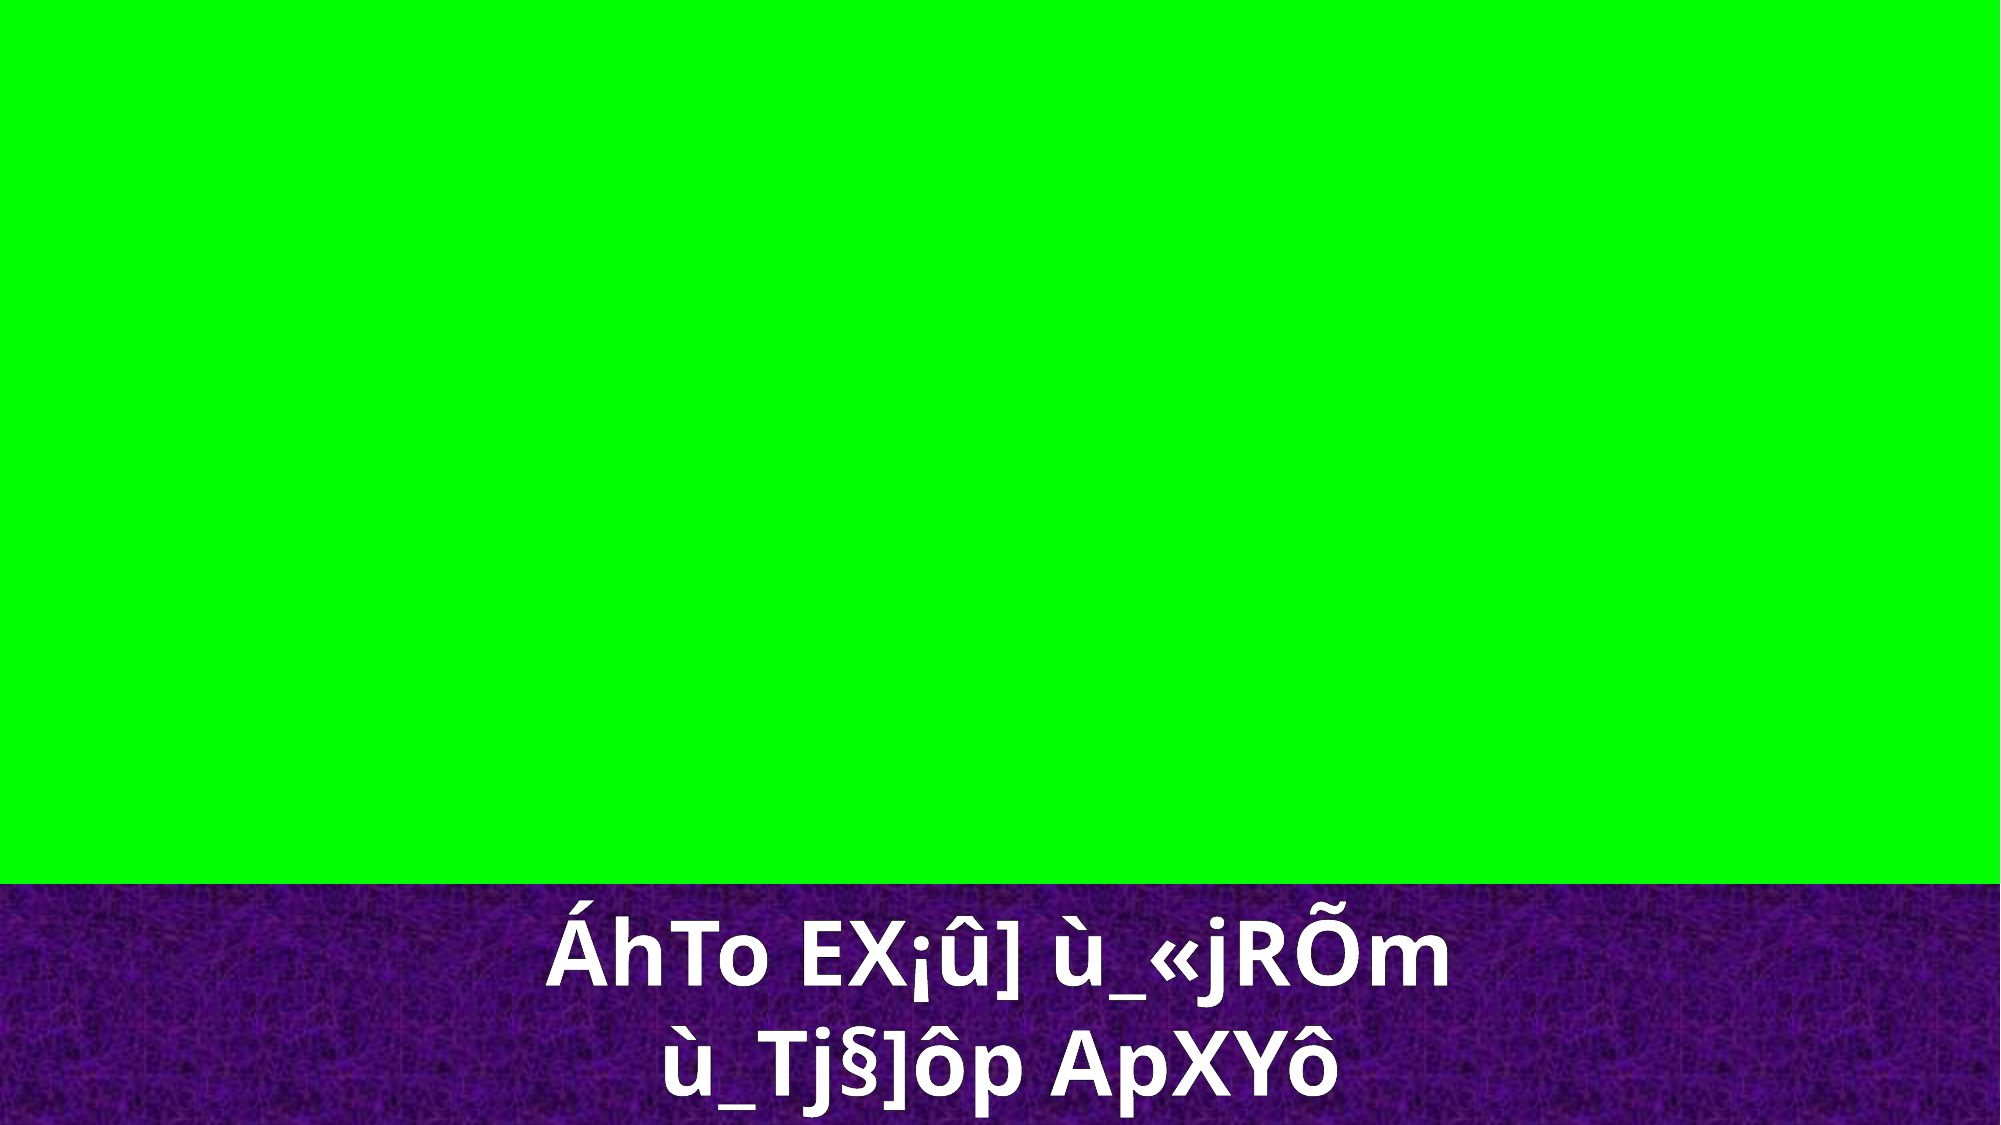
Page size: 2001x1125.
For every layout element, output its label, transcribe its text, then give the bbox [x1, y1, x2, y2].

text_box ÁhTo EX¡û] ù_«jRÕm ù_Tj§]ôp ApXYô [0, 886, 2000, 1122]
